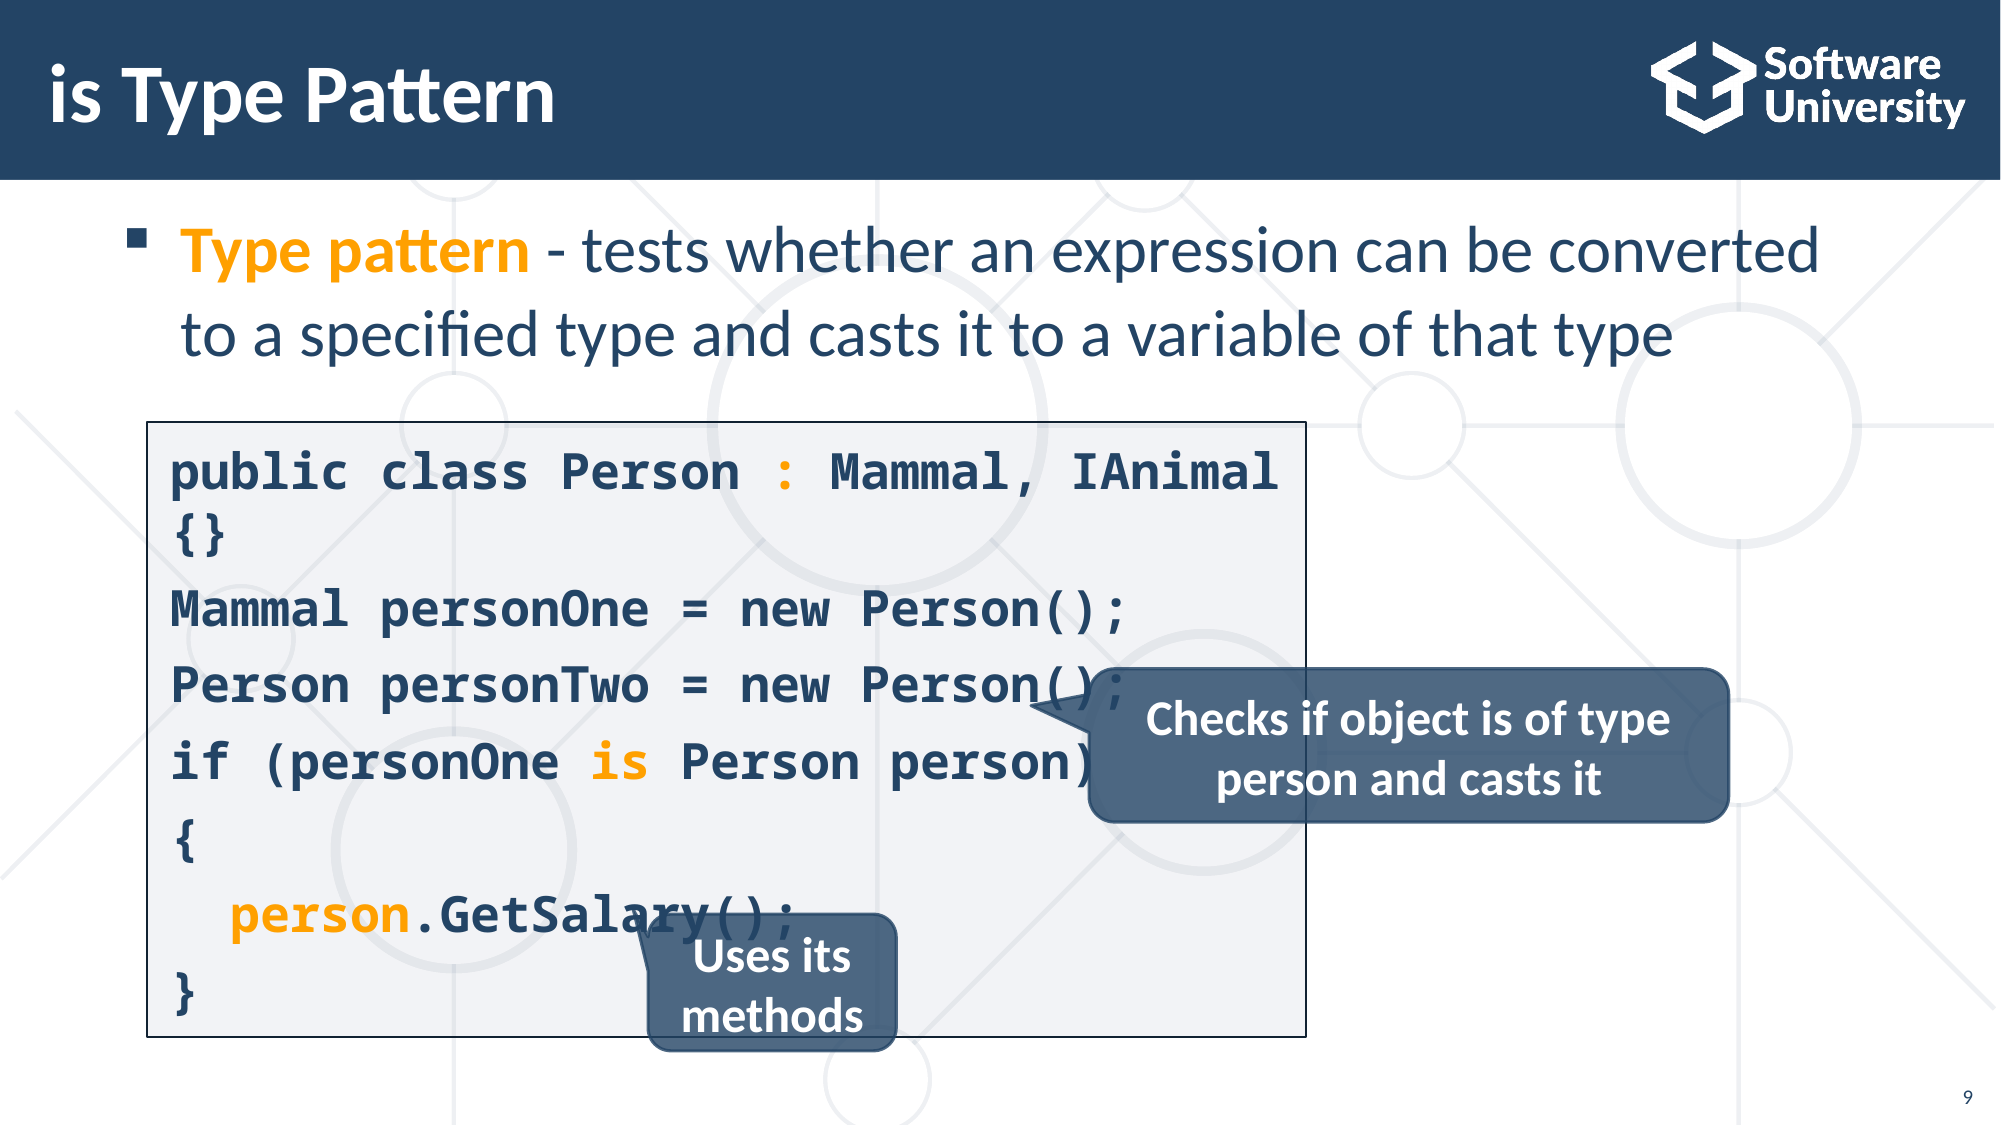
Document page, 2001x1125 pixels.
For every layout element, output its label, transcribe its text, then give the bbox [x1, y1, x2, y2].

list Type pattern - tests whether an expression can be converted to a specified type and casts it to a variable of that type [31, 196, 1970, 393]
title is Type Pattern [31, 16, 1625, 162]
text_box public class Person : Mammal, IAnimal {} Mammal personOne = new Person(); Person personTwo = new Person(); if (personOne is Person person) { person.GetSalary(); } [147, 422, 1307, 1037]
slide_number 9 [1927, 1067, 1989, 1117]
text_box Checks if object is of type person and casts it [1028, 666, 1731, 825]
picture [1651, 41, 1966, 134]
text_box Uses its methods [631, 907, 899, 1053]
